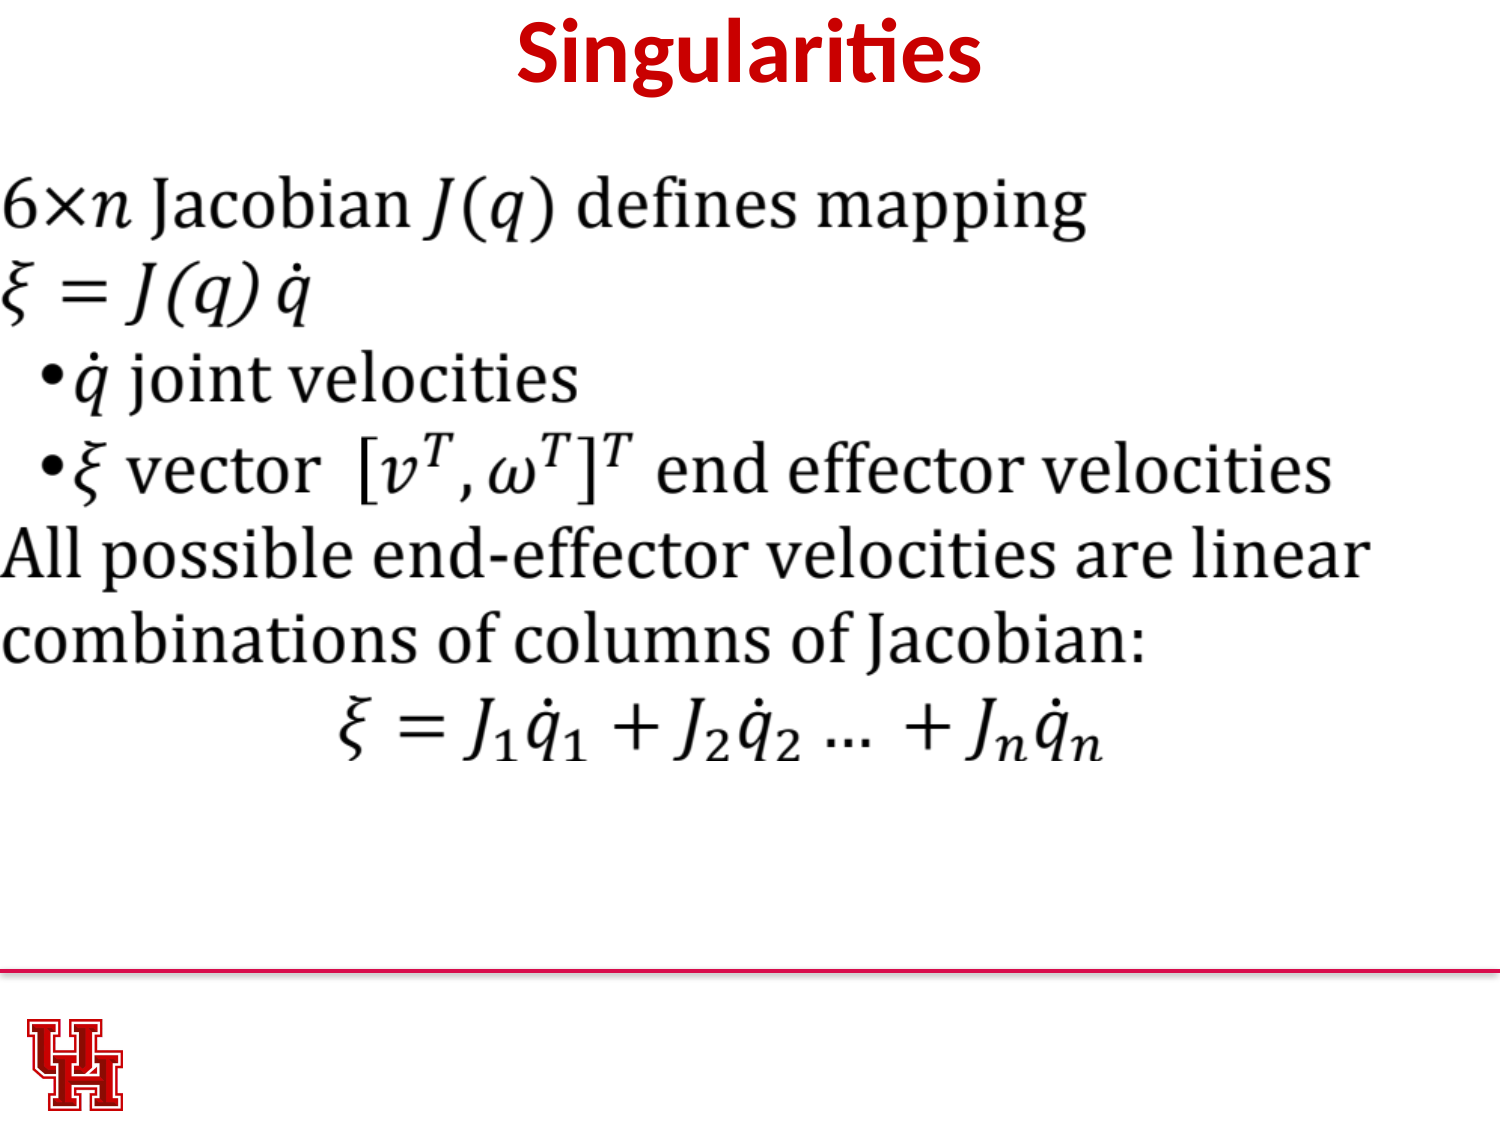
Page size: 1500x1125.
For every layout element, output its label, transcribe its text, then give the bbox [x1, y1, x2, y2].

picture [27, 1019, 123, 1111]
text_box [0, 159, 1443, 761]
title Singularities [0, 0, 1500, 121]
